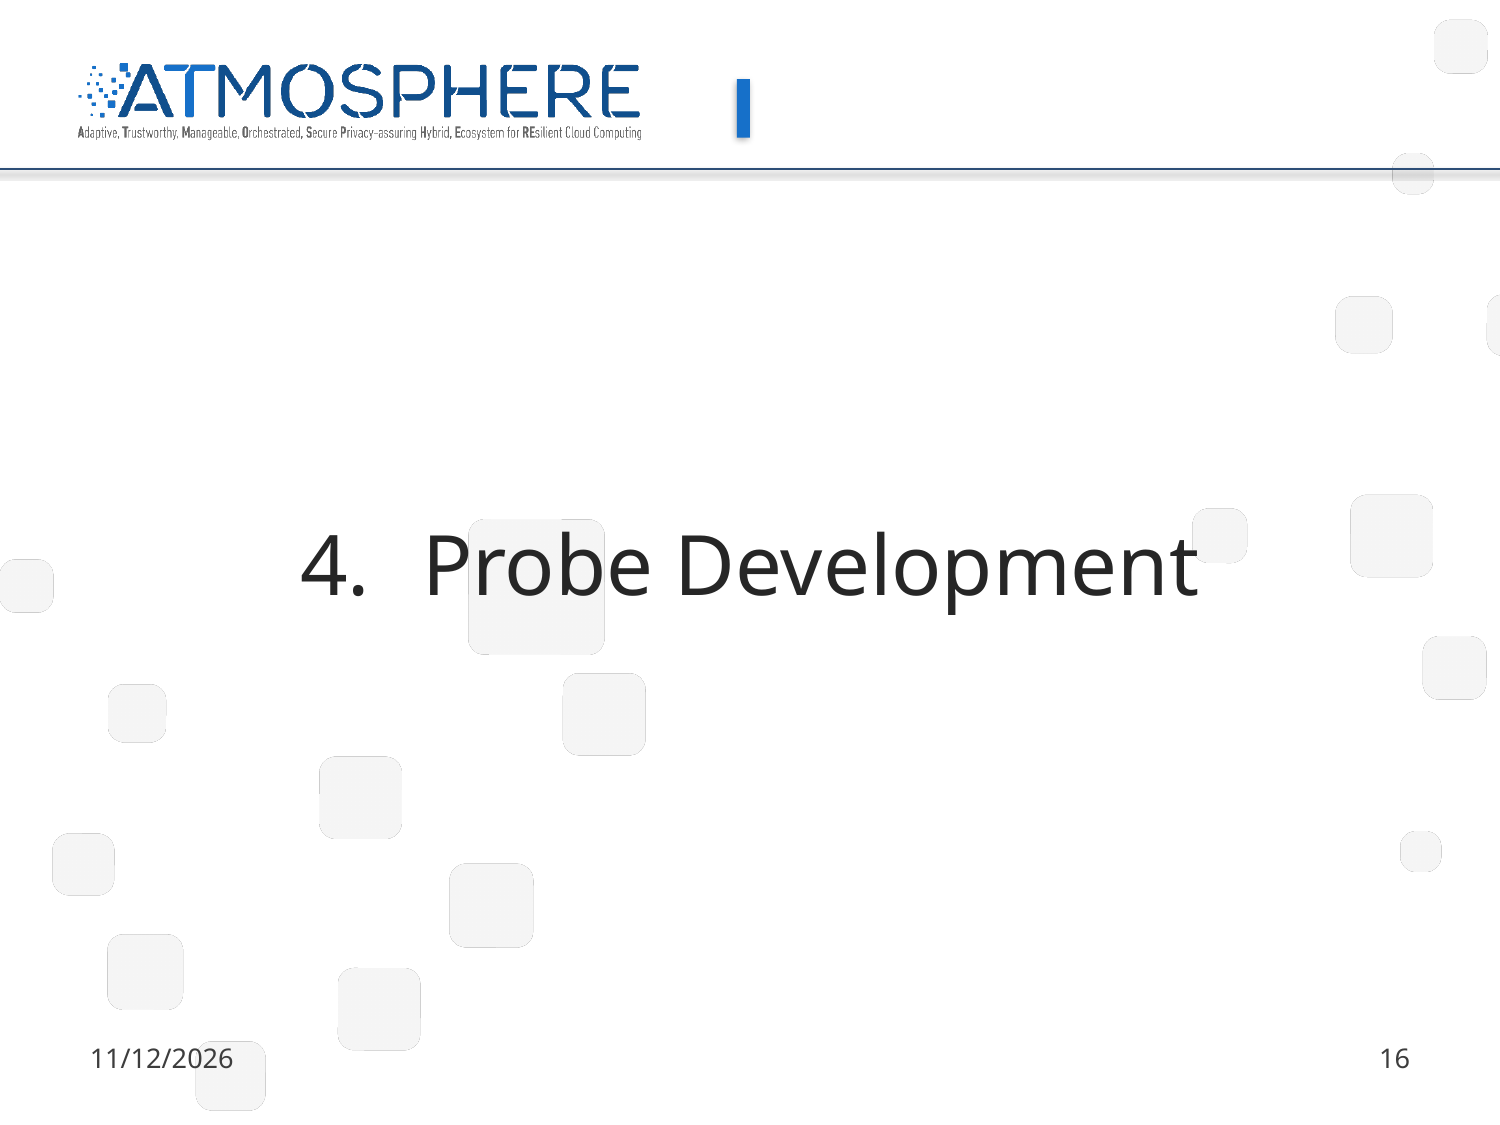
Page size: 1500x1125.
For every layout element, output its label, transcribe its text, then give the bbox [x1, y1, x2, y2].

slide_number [75, 1034, 425, 1094]
picture [66, 45, 656, 151]
slide_number 16 [1074, 1034, 1425, 1094]
text_box Probe Development [285, 504, 1215, 620]
